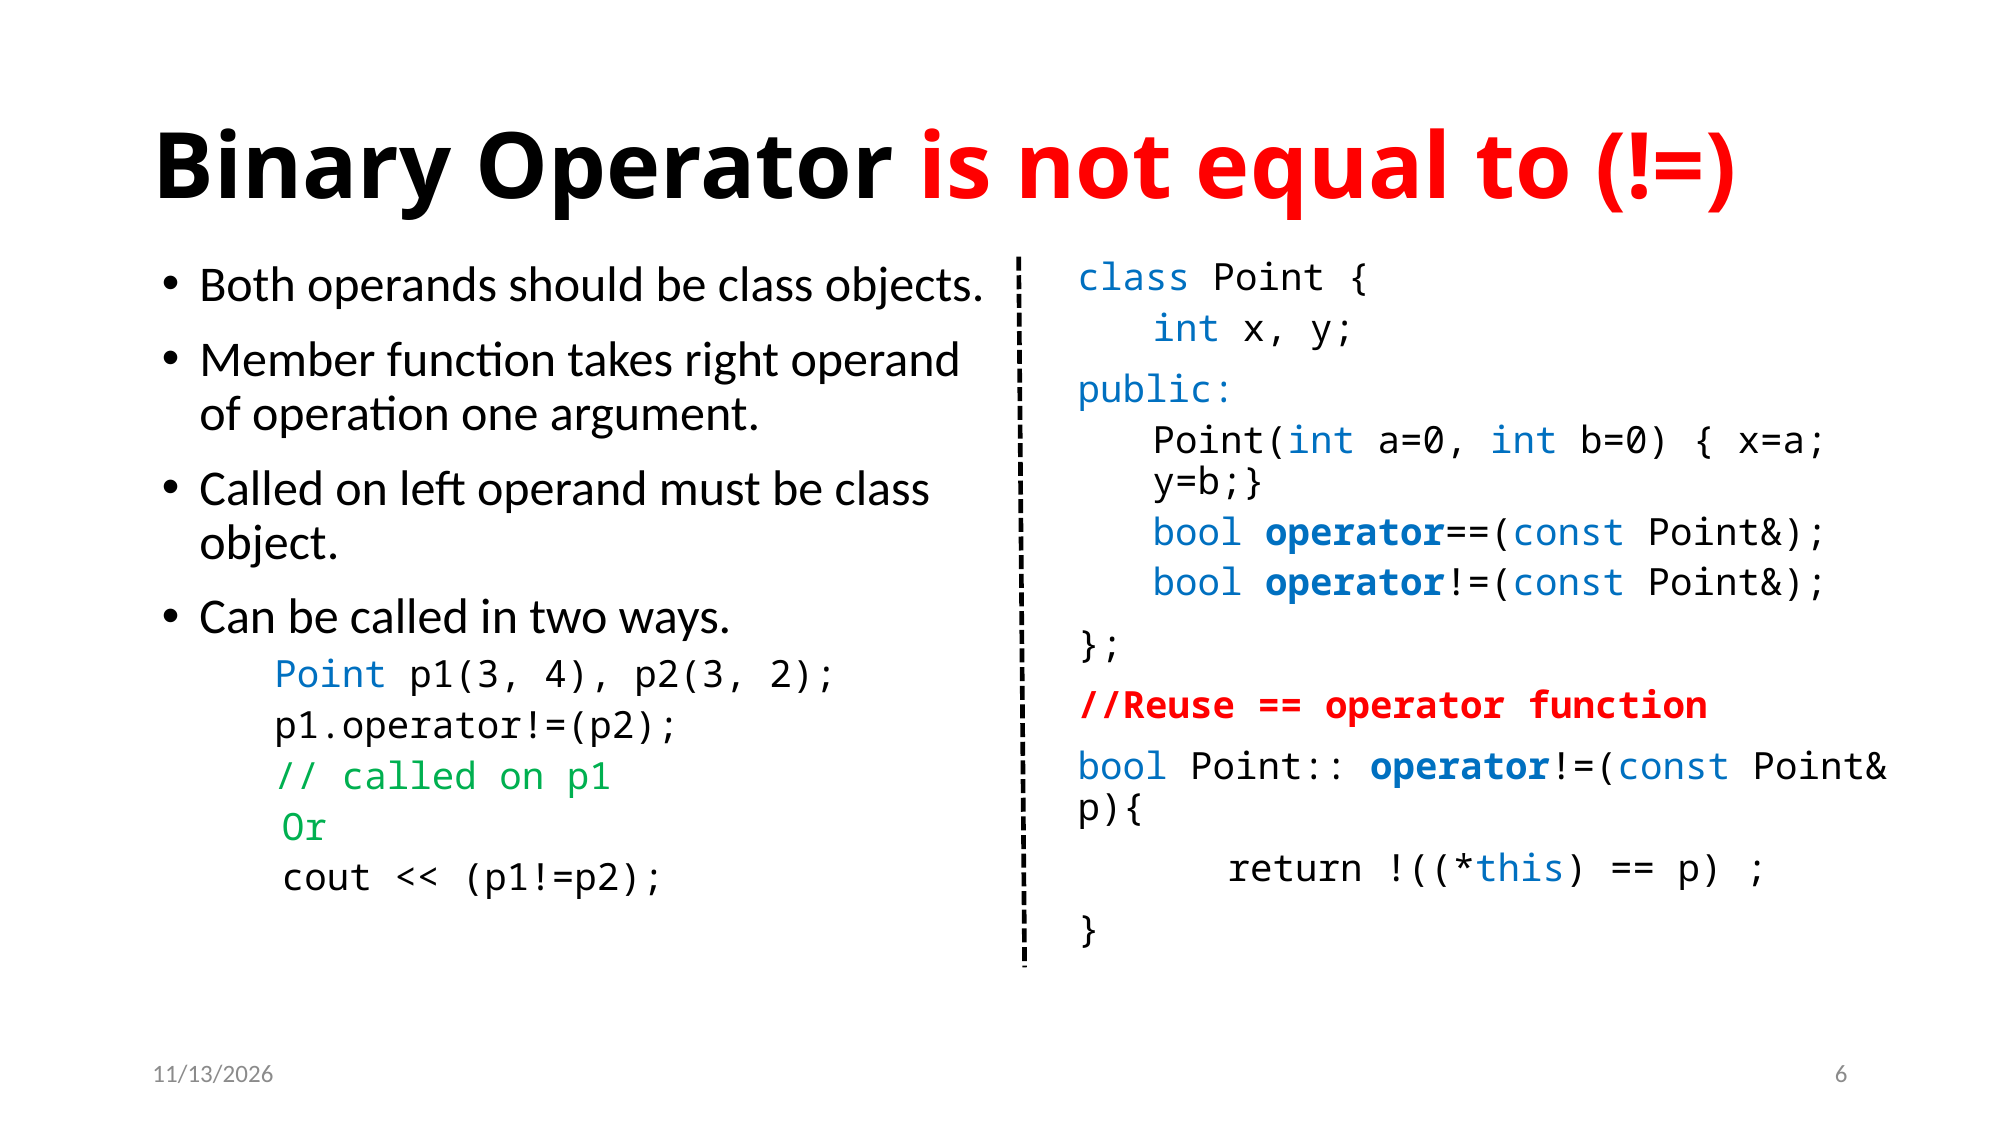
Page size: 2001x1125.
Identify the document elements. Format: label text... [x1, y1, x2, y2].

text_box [1018, 256, 1025, 968]
list Both operands should be class objects. Member function takes right operand of operation one argument. Called on left operand must be class object. Can be called in two ways. Point p1(3, 4), p2(3, 2); p1.operator!=(p2); // called on p1 Or cout << (p1!=p2); [146, 250, 1025, 993]
slide_number 6 [1412, 1043, 1863, 1103]
title Binary Operator is not equal to (!=) [137, 59, 1863, 278]
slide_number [137, 1042, 588, 1103]
text_box class Point { int x, y; public: Point(int a=0, int b=0) { x=a; y=b;} bool operator==(const Point&); bool operator!=(const Point&); }; //Reuse == operator function bool Point:: operator!=(const Point& p){ return !((*this) == p) ; } [1062, 250, 1961, 1043]
